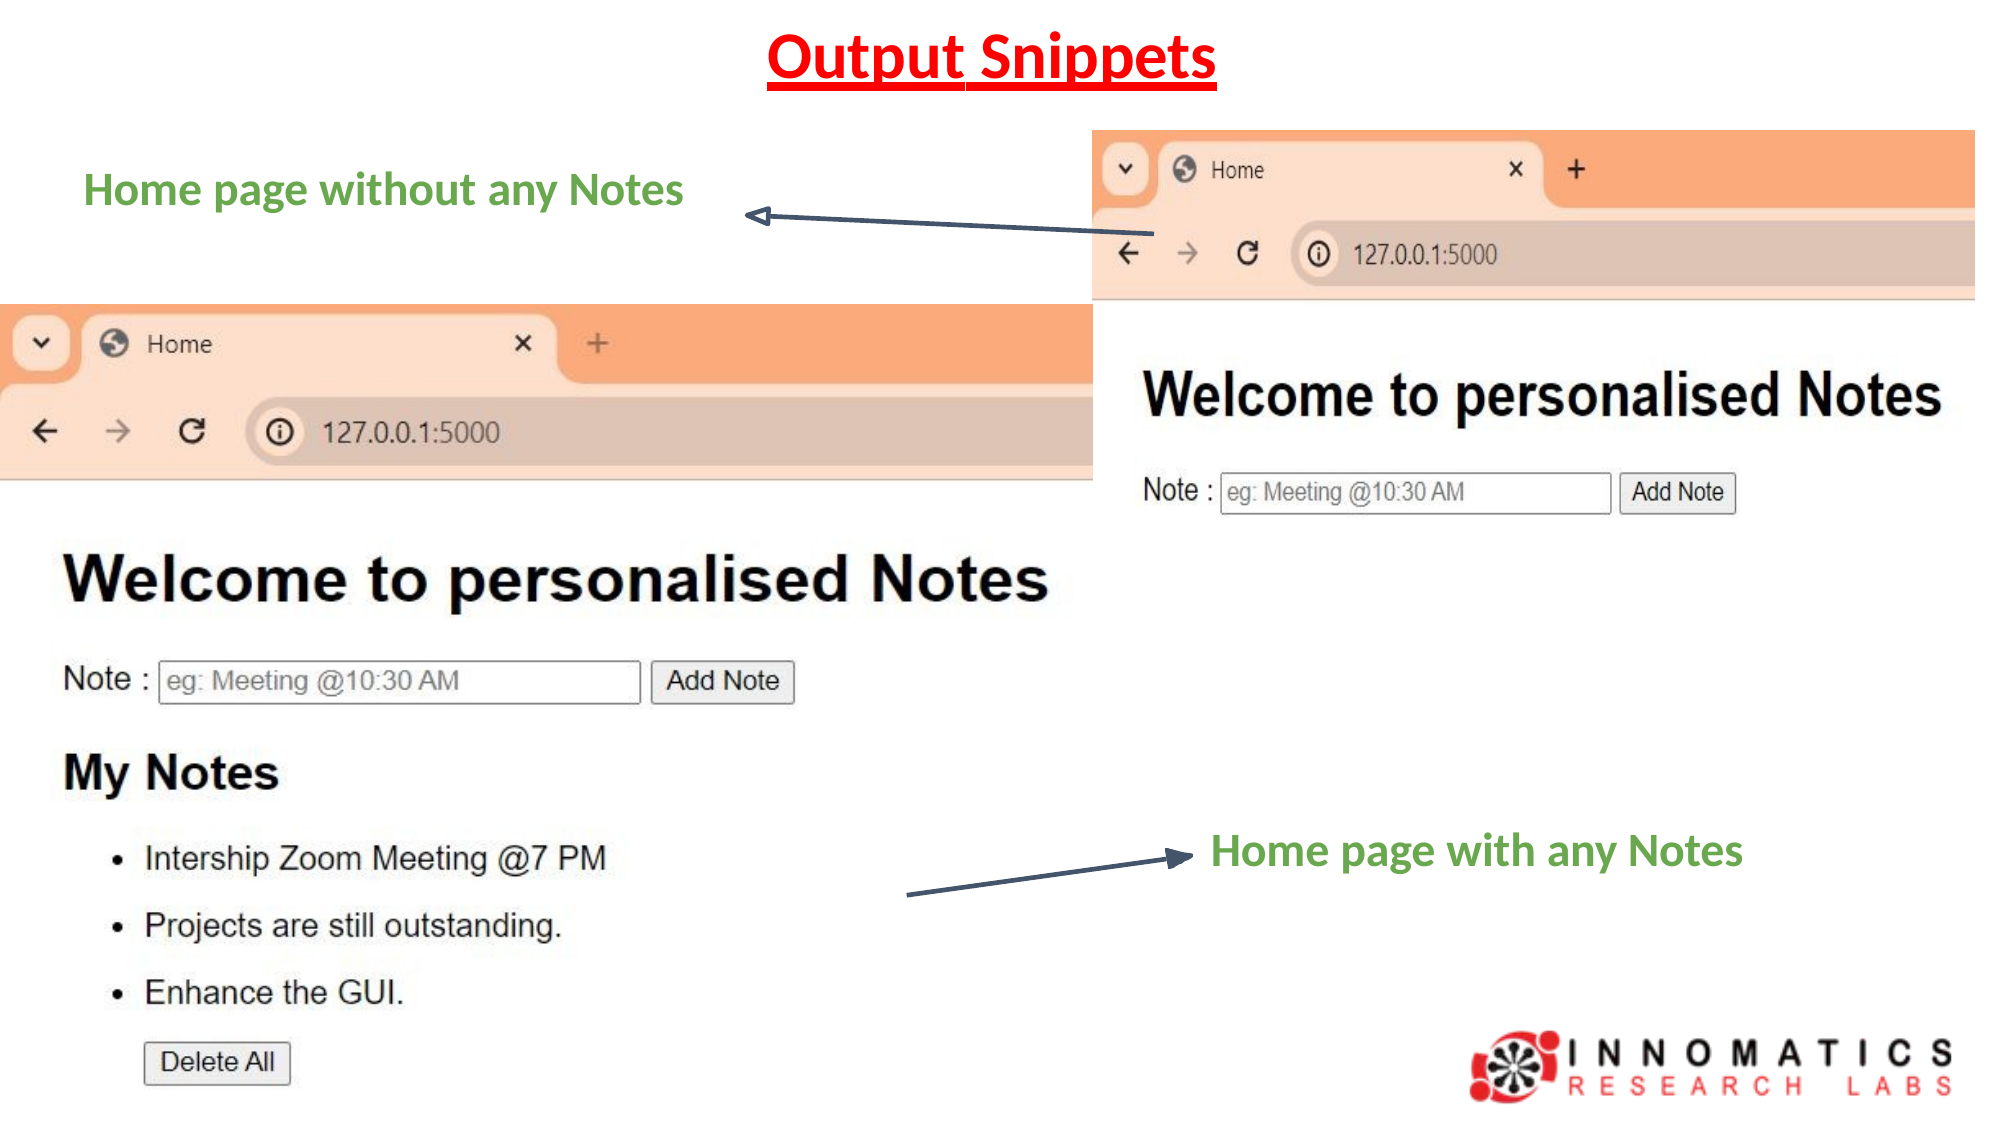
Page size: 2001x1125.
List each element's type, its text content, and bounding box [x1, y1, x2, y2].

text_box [0, 129, 1976, 1091]
picture [1445, 1091, 1975, 1117]
title Output Snippets [765, 9, 1221, 126]
